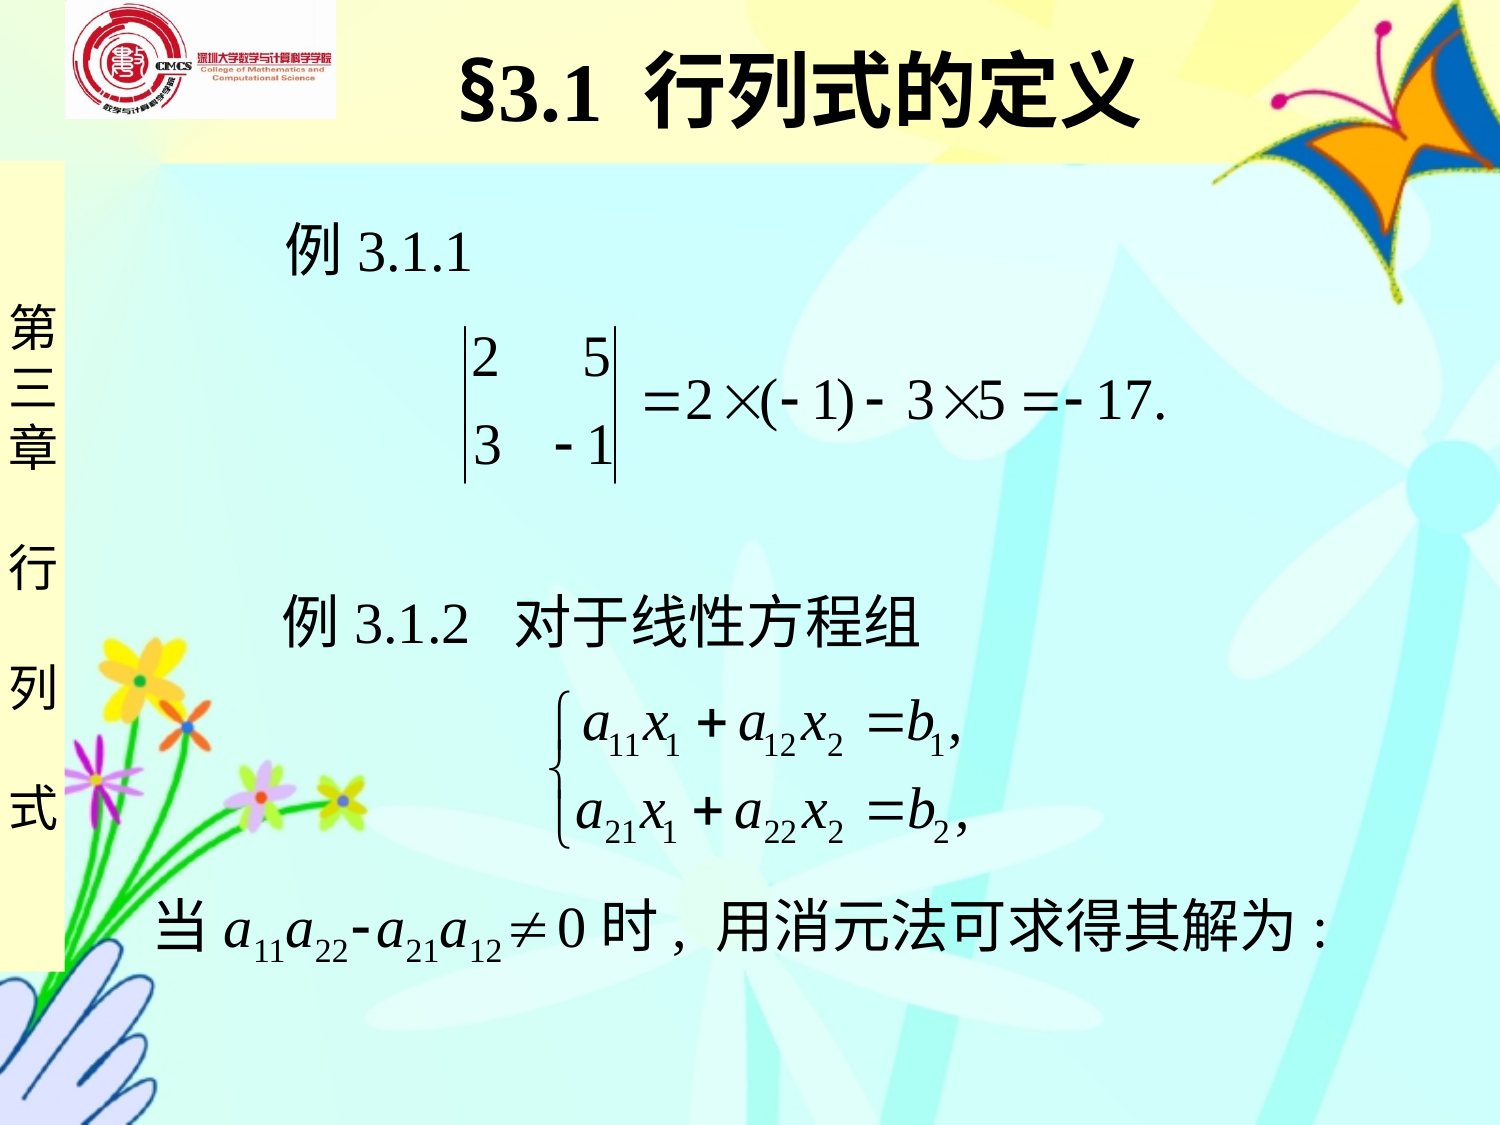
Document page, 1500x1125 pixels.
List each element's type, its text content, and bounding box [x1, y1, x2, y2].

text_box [631, 364, 1174, 443]
title §3.1 行列式的定义 [442, 0, 1182, 191]
text_box 例3.1.2 对于线性方程组 [149, 557, 937, 663]
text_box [537, 680, 978, 862]
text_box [454, 315, 628, 492]
text_box 当a11a22  a21a12  0时, 用消元法可求得其解为: [136, 857, 1344, 977]
picture [0, 0, 1500, 1125]
text_box 例3.1.1 [152, 184, 489, 291]
